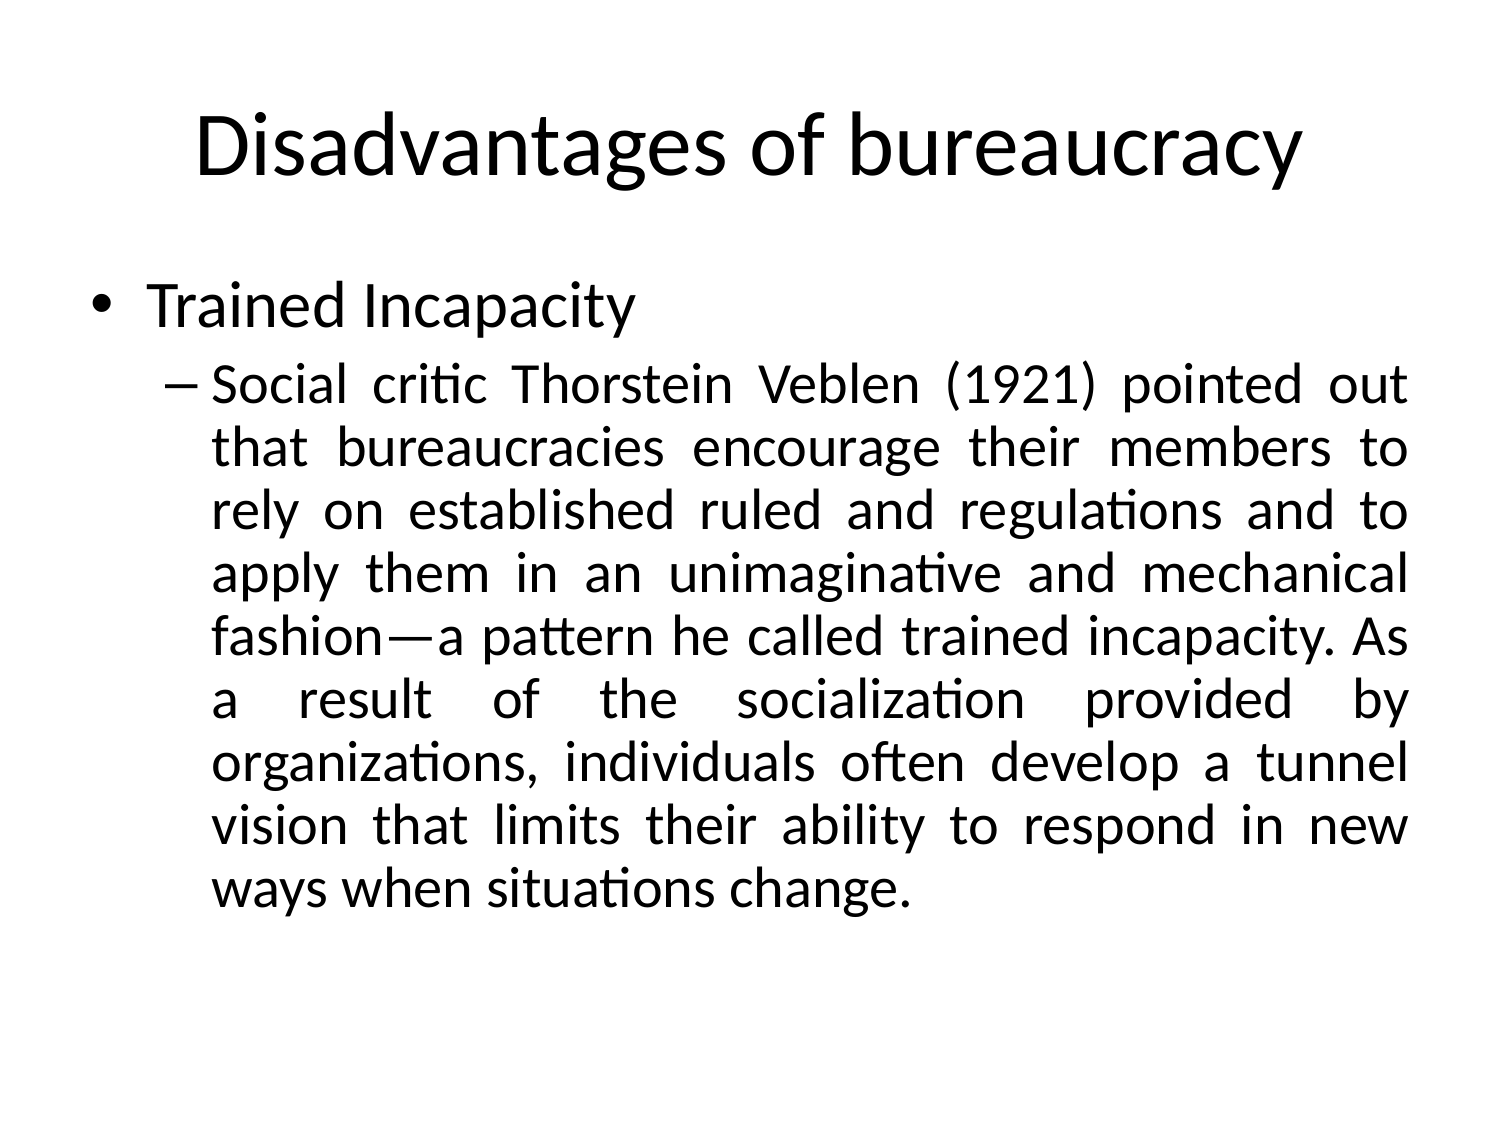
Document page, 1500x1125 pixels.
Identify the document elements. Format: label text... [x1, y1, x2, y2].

list Trained Incapacity Social critic Thorstein Veblen (1921) pointed out that bureaucracies encourage their members to rely on established ruled and regulations and to apply them in an unimaginative and mechanical fashion—a pattern he called trained incapacity. As a result of the socialization provided by organizations, individuals often develop a tunnel vision that limits their ability to respond in new ways when situations change. [75, 262, 1425, 1005]
title Disadvantages of bureaucracy [75, 45, 1425, 233]
